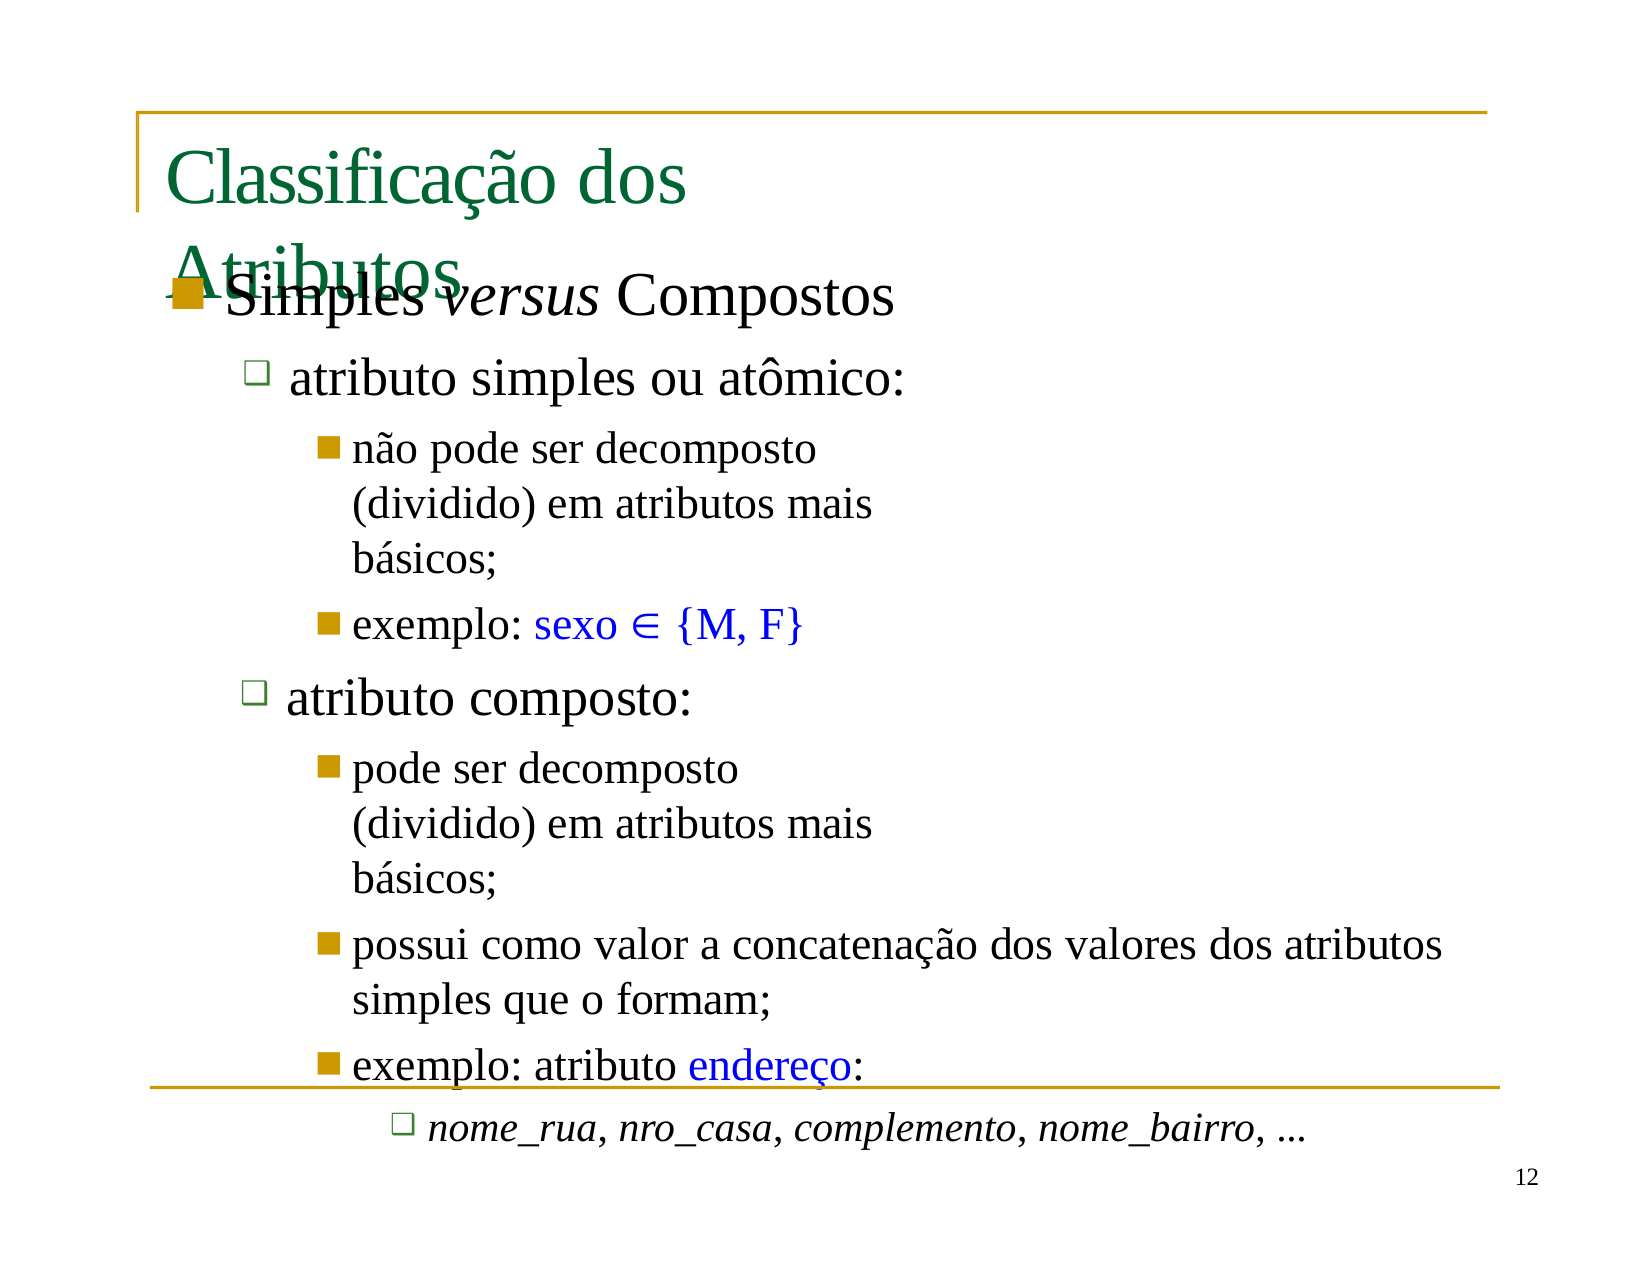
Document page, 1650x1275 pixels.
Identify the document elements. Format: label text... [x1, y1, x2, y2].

title Classificação dos Atributos [162, 122, 1001, 235]
text_box Simples versus Compostos atributo simples ou atômico: não pode ser decomposto (dividido) em atributos mais básicos; exemplo: sexo  {M, F} atributo composto: pode ser decomposto (dividido) em atributos mais básicos; possui como valor a concatenação dos valores dos atributos simples que o formam; exemplo: atributo endereço: nome_rua, nro_casa, complemento, nome_bairro, ... [162, 235, 1510, 1150]
text_box [149, 1085, 1500, 1090]
slide_number 10 [1508, 1161, 1547, 1275]
